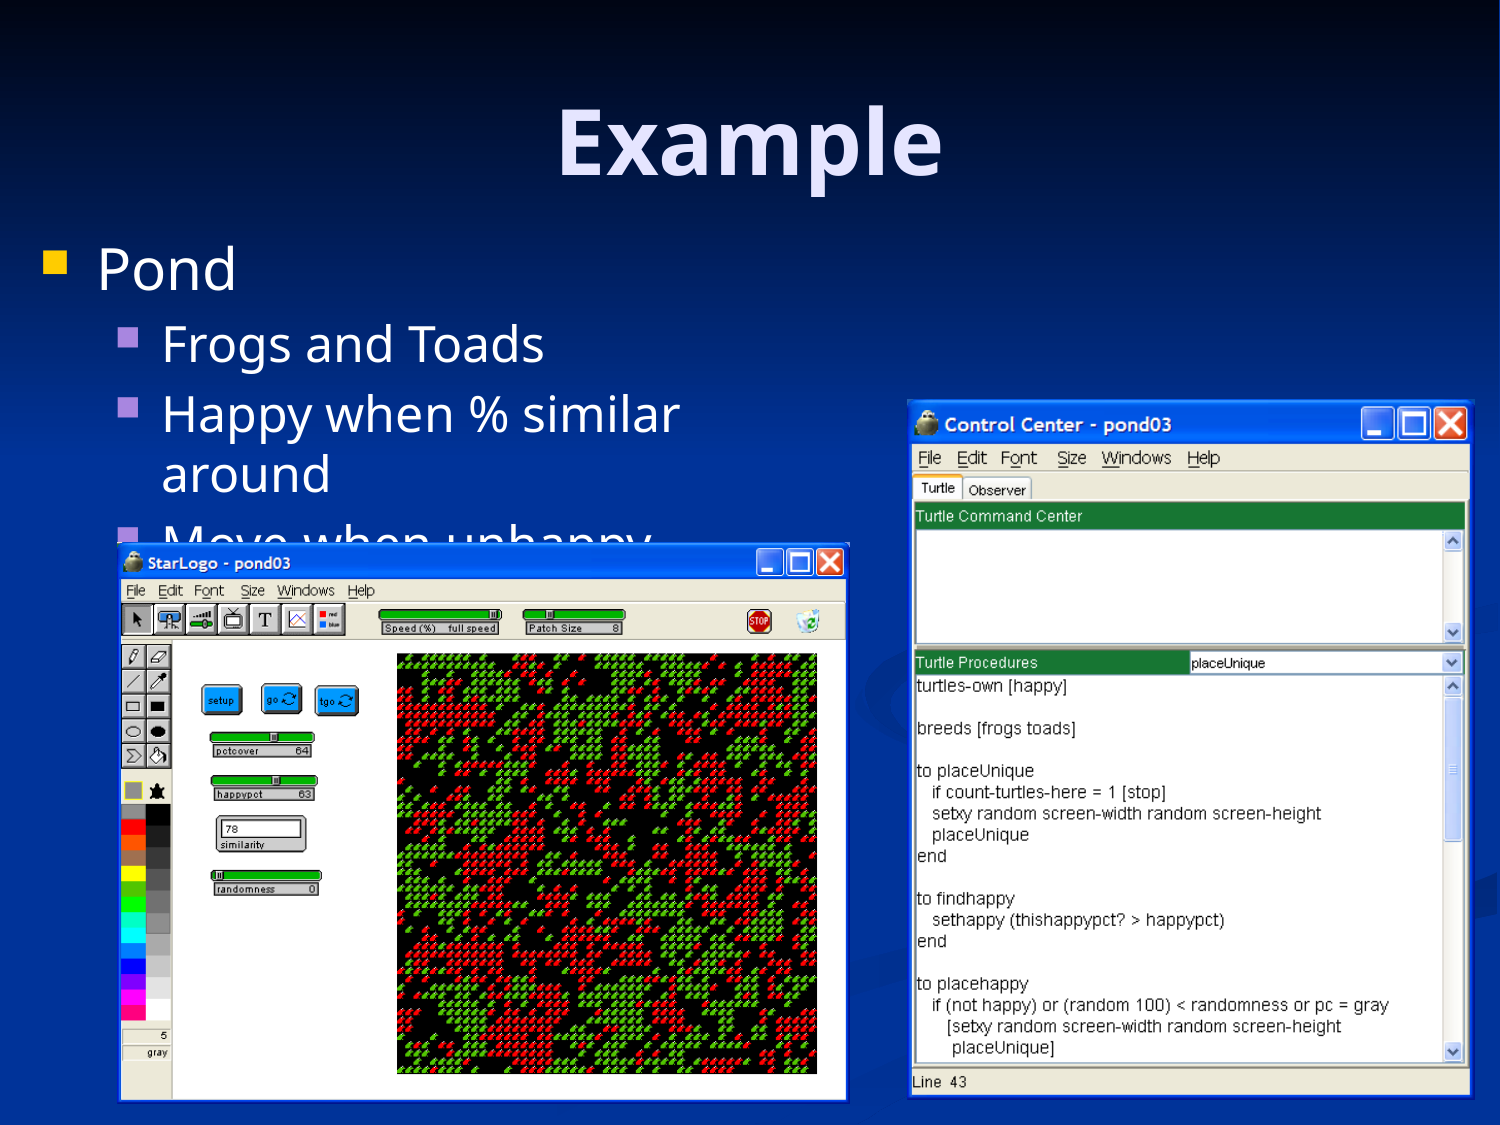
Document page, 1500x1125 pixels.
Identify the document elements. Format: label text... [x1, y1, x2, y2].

title Example [75, 45, 1425, 233]
list Pond Frogs and Toads Happy when % similar around Move when unhappy [24, 224, 875, 968]
picture [907, 399, 1475, 1100]
picture [117, 542, 851, 1104]
